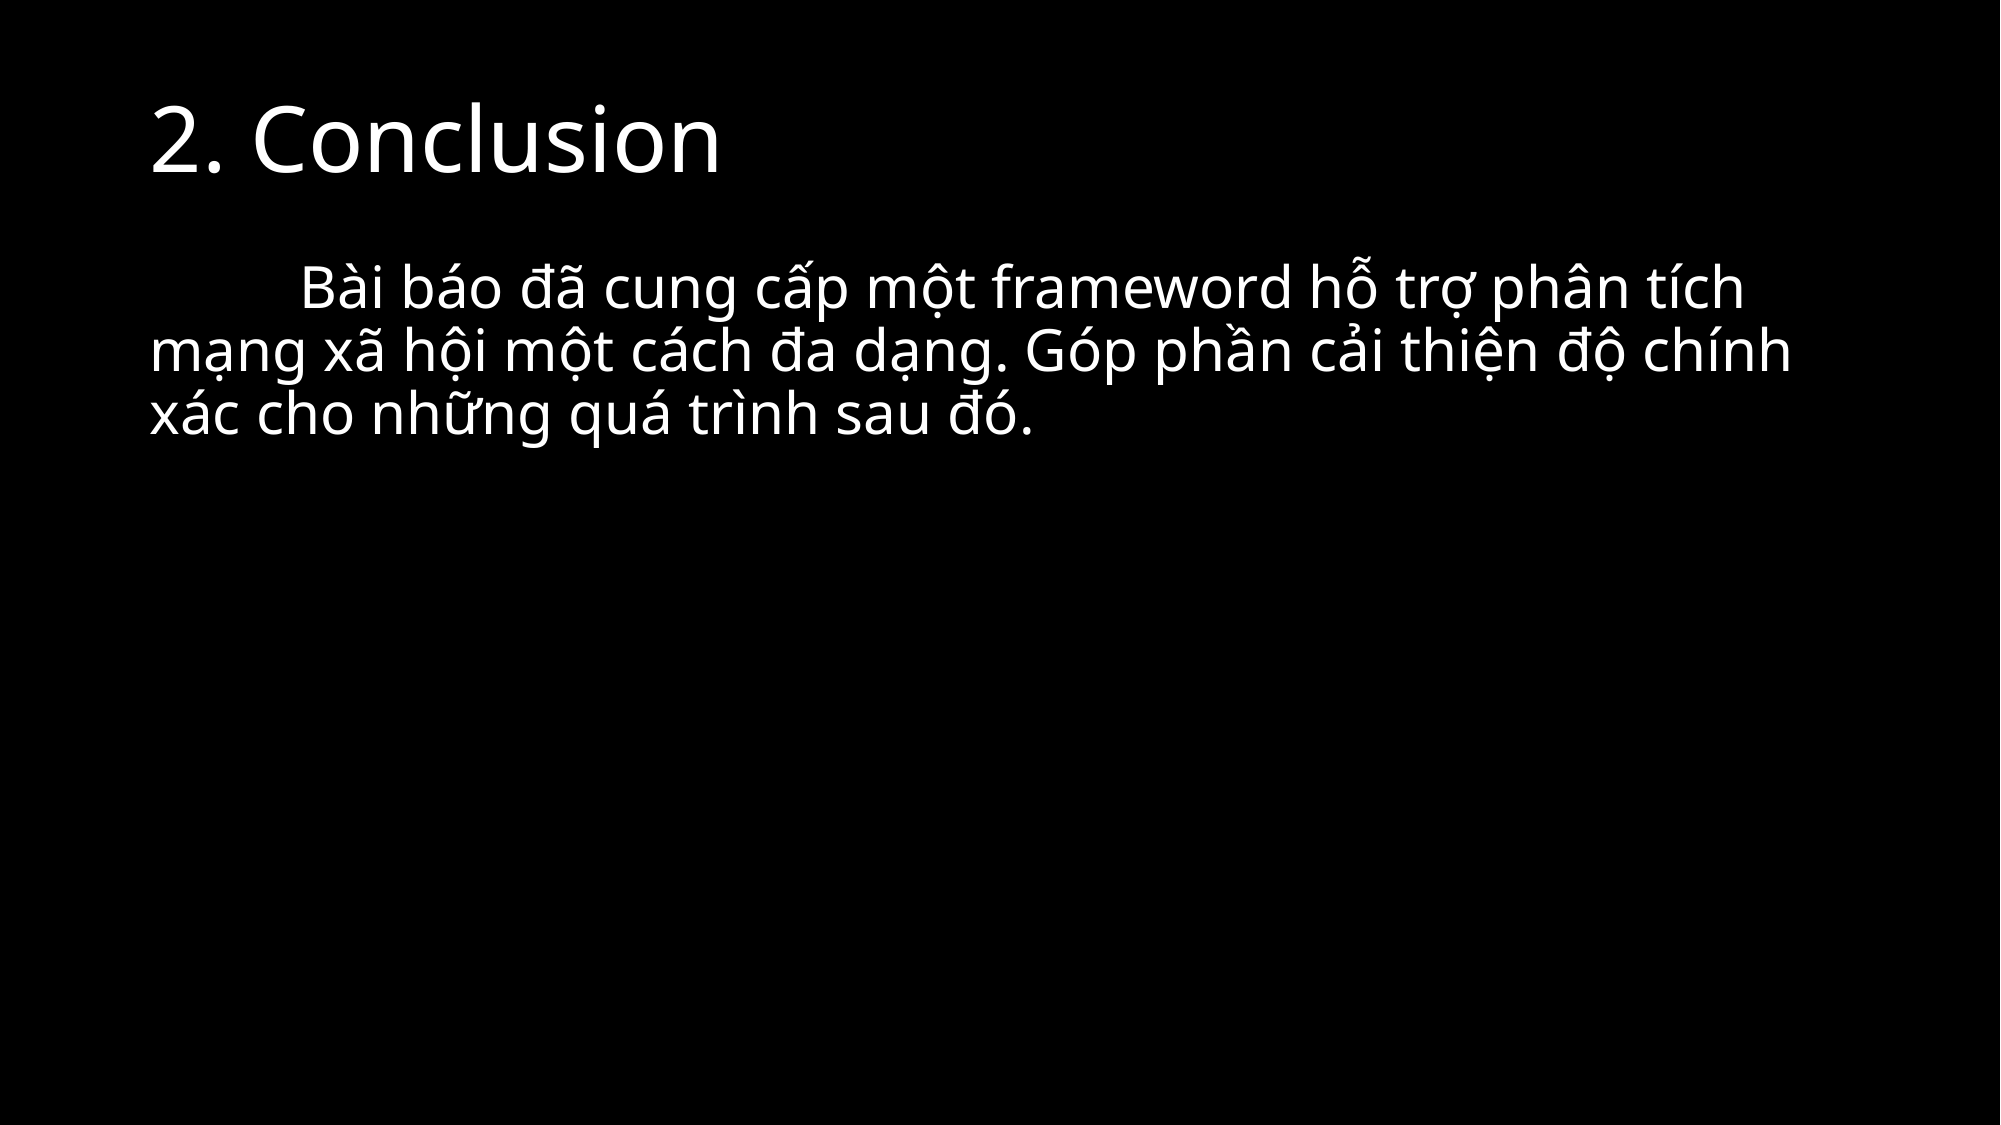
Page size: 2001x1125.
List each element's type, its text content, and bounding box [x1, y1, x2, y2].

list Bài báo đã cung cấp một frameword hỗ trợ phân tích mạng xã hội một cách đa dạng. Góp phần cải thiện độ chính xác cho những quá trình sau đó. [134, 250, 1832, 986]
title 2. Conclusion [134, 85, 1509, 250]
